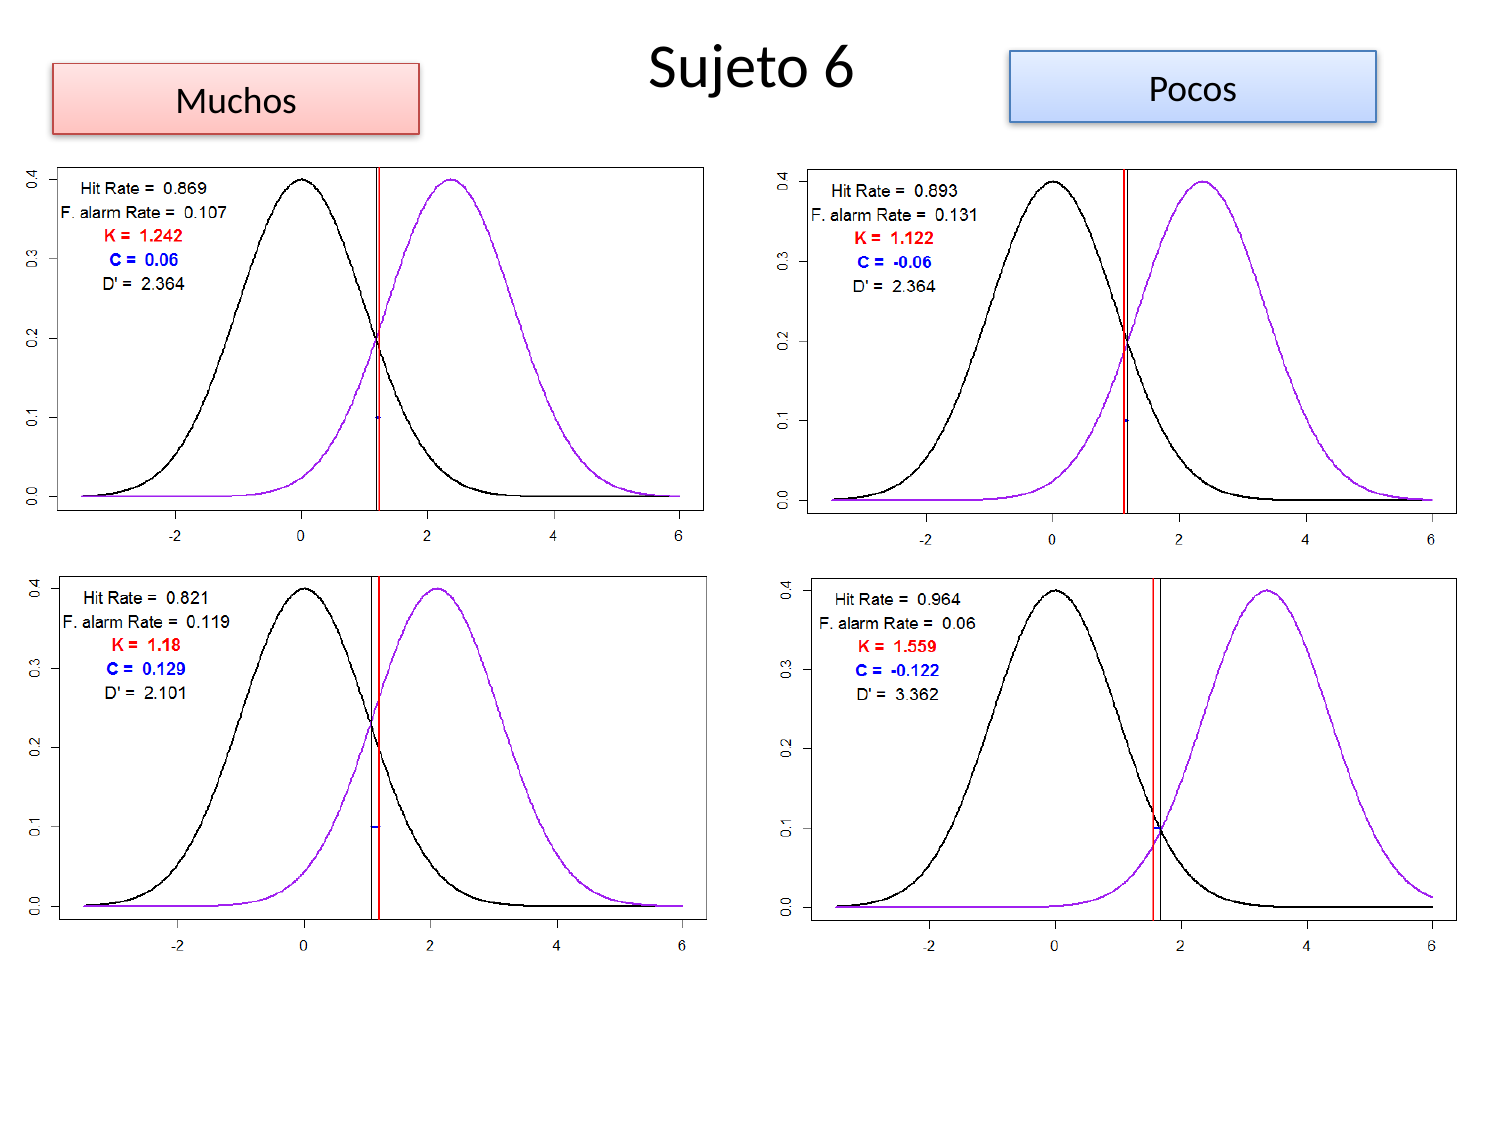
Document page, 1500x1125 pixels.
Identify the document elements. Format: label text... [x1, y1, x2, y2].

picture [770, 164, 1466, 553]
text_box Muchos [52, 63, 420, 135]
picture [17, 160, 716, 553]
list [50, 128, 1401, 871]
picture [23, 571, 716, 959]
text_box Pocos [1009, 50, 1377, 123]
picture [773, 571, 1469, 965]
title Sujeto 6 [561, 0, 944, 126]
